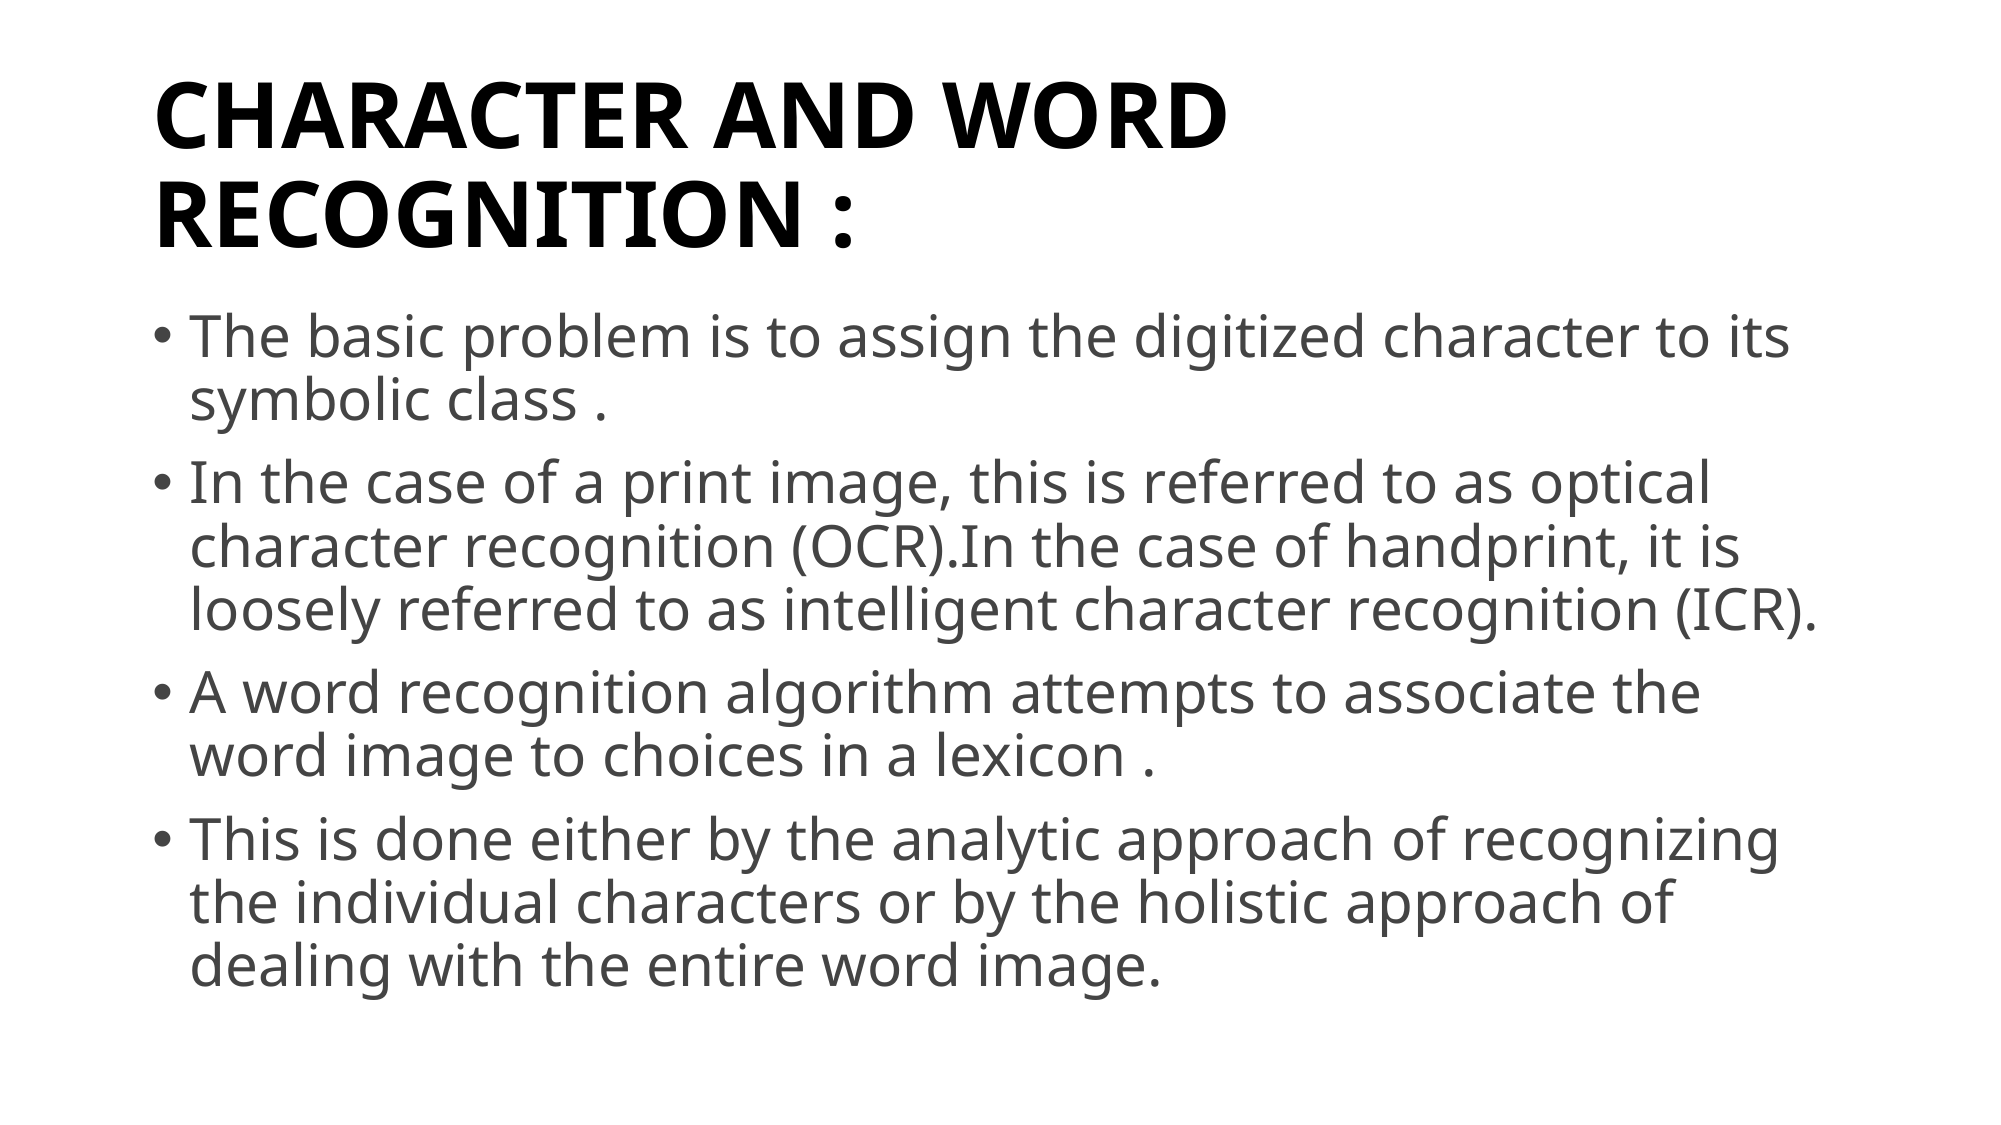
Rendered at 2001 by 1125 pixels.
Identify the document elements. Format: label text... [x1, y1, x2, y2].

list The basic problem is to assign the digitized character to its symbolic class . In the case of a print image, this is referred to as optical character recognition (OCR).In the case of handprint, it is loosely referred to as intelligent character recognition (ICR). A word recognition algorithm attempts to associate the word image to choices in a lexicon . This is done either by the analytic approach of recognizing the individual characters or by the holistic approach of dealing with the entire word image. [137, 299, 1863, 1014]
title CHARACTER AND WORD RECOGNITION : [137, 59, 1863, 278]
